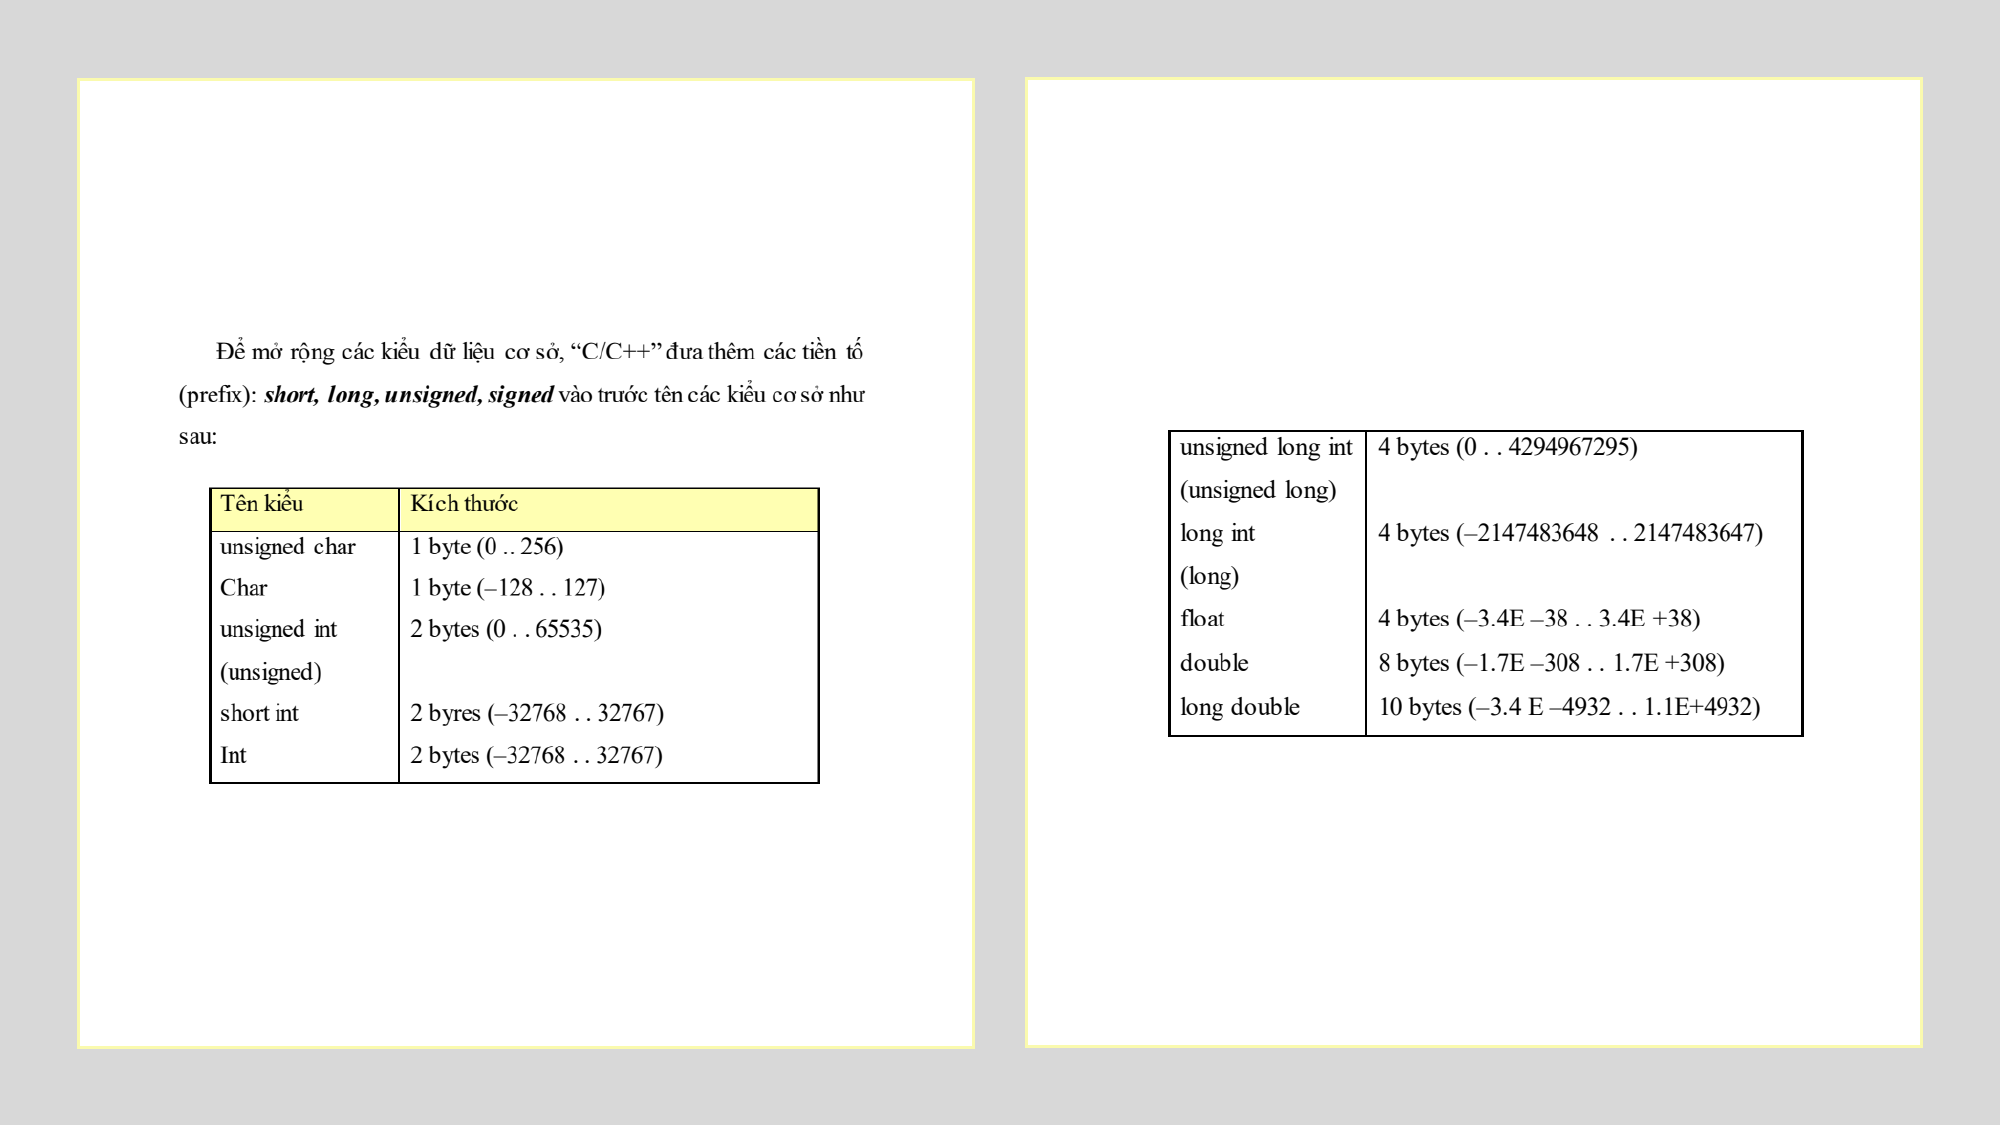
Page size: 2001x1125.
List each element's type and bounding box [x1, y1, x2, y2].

text_box [77, 79, 975, 1048]
text_box [1025, 78, 1923, 1047]
picture [105, 315, 947, 812]
picture [1053, 373, 1895, 752]
text_box [0, 0, 2000, 1125]
